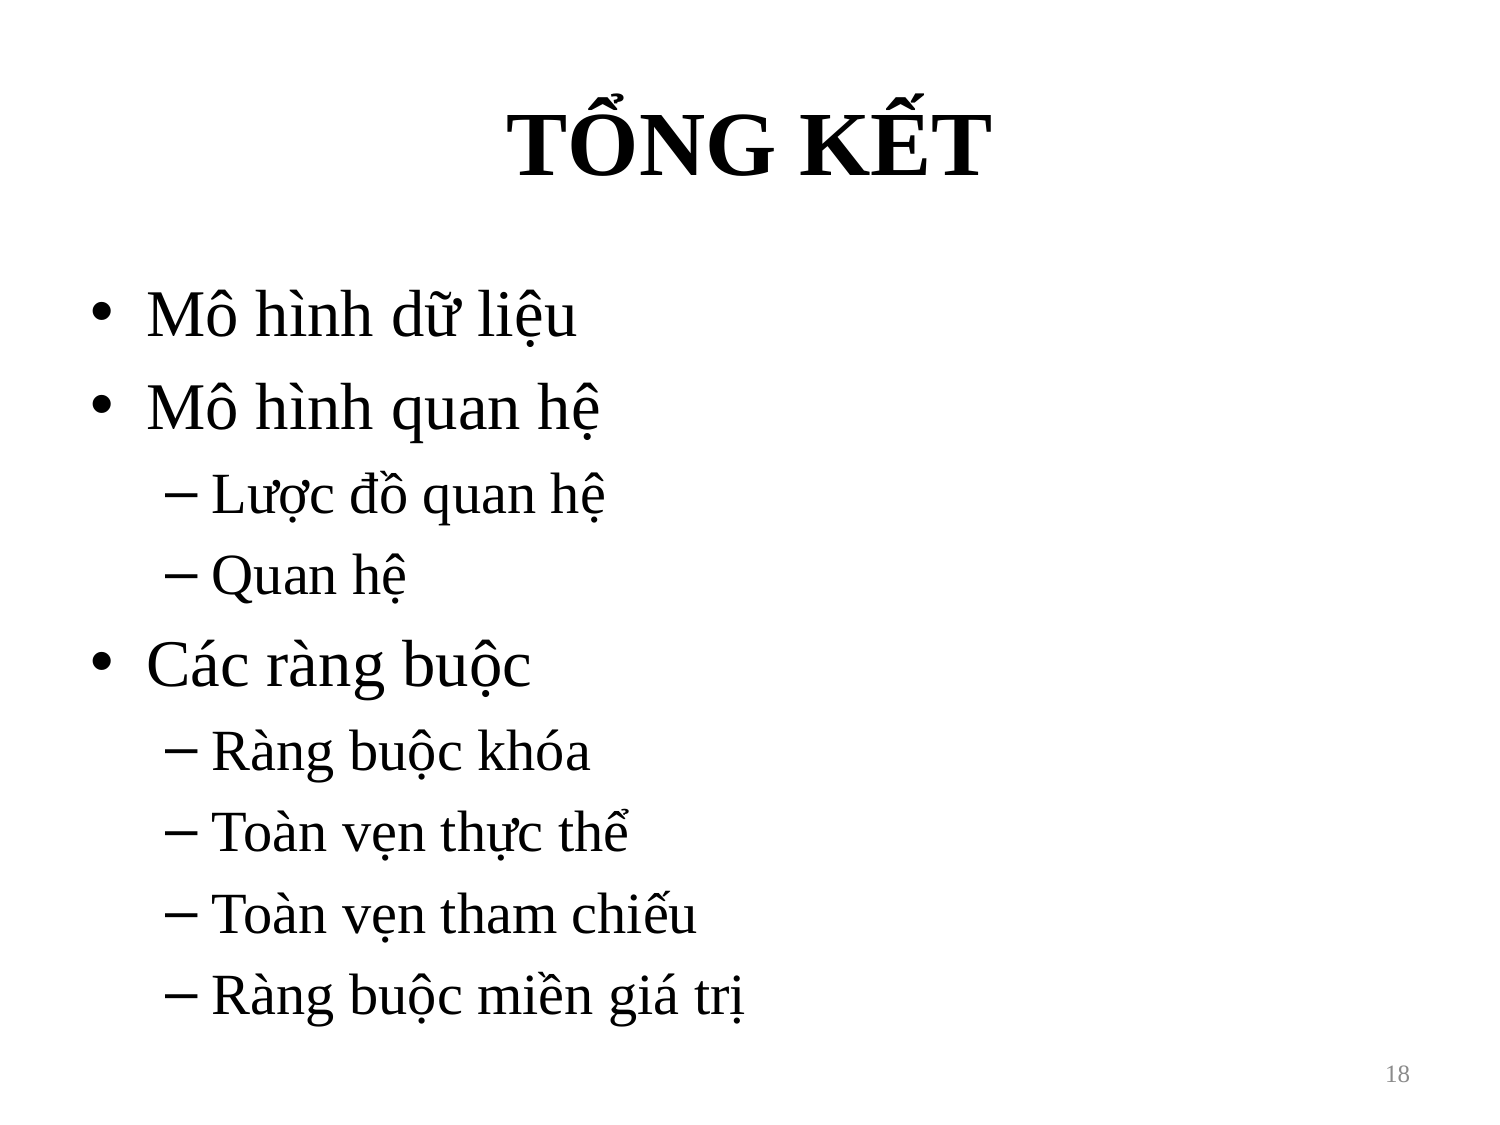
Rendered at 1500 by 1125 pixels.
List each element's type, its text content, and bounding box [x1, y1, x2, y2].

list Mô hình dữ liệu Mô hình quan hệ Lược đồ quan hệ Quan hệ Các ràng buộc Ràng buộc khóa Toàn vẹn thực thể Toàn vẹn tham chiếu Ràng buộc miền giá trị [74, 262, 1426, 1006]
slide_number 18 [1074, 1042, 1425, 1103]
title TỔNG KẾT [74, 44, 1426, 233]
